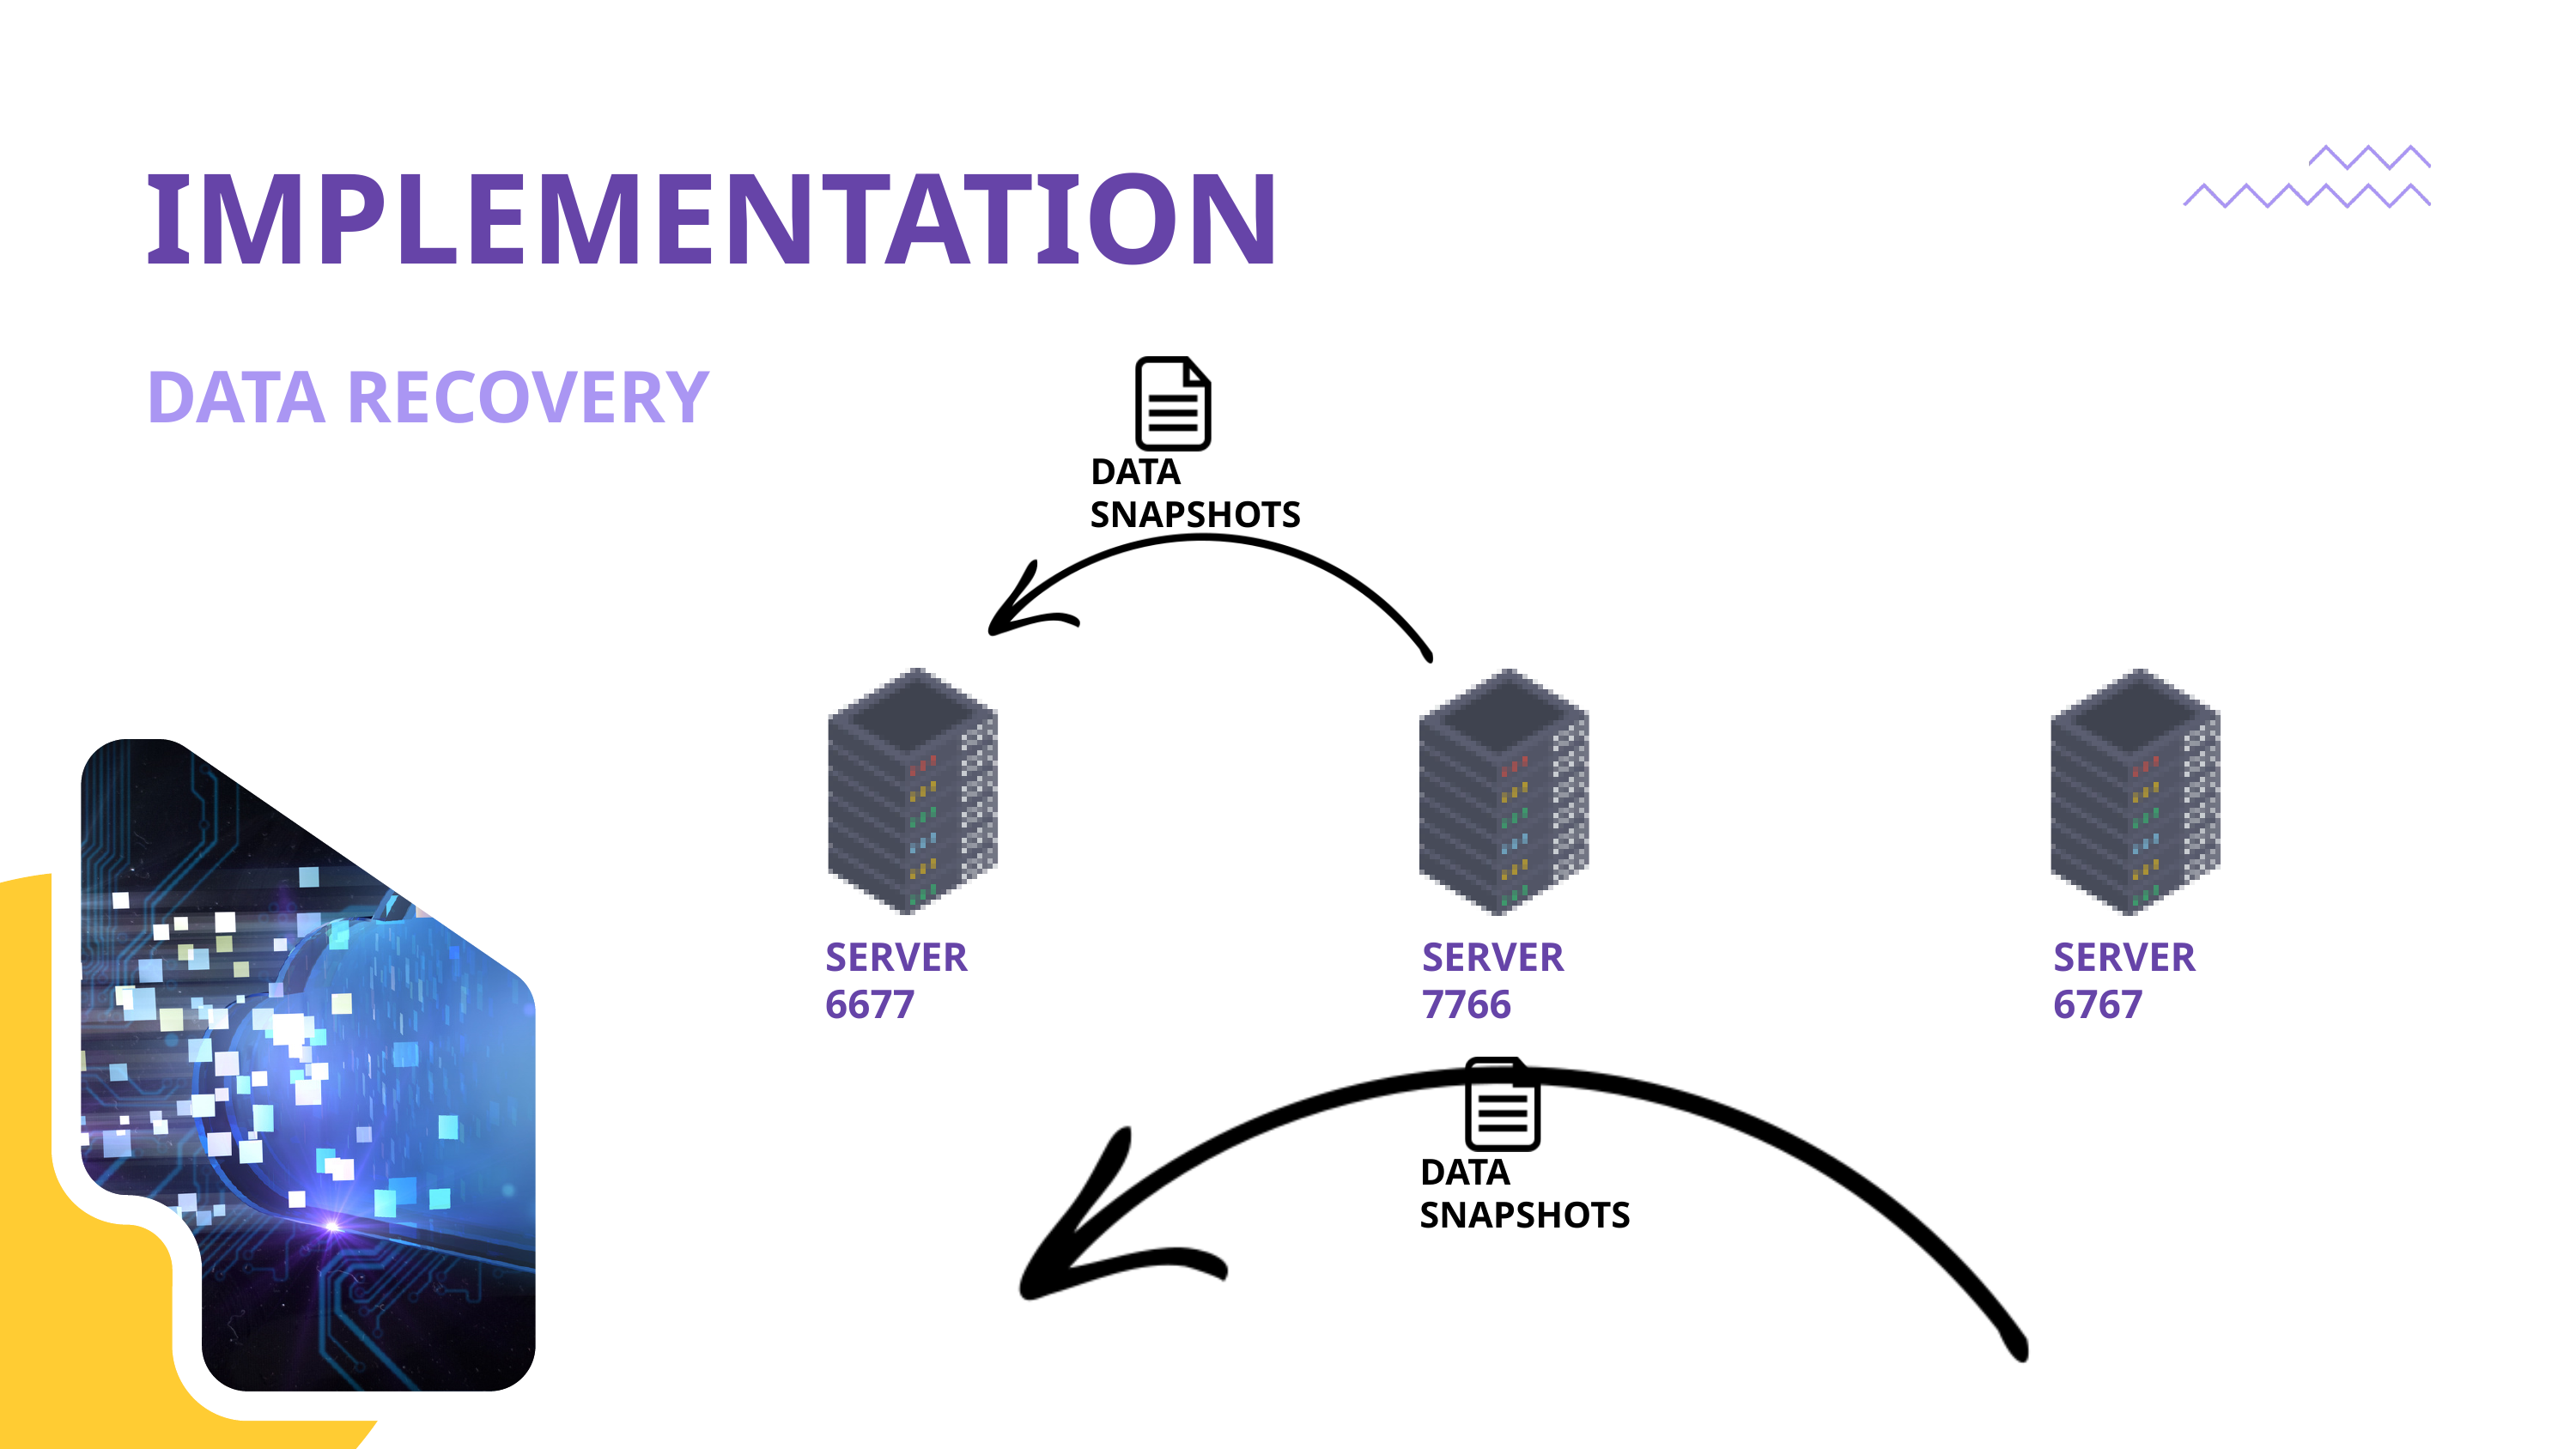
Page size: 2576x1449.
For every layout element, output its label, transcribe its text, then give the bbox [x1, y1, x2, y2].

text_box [824, 668, 1018, 1028]
text_box [2183, 144, 2432, 209]
text_box [1135, 356, 1212, 448]
text_box [1465, 1057, 1541, 1149]
text_box DATA SNAPSHOTS [1090, 448, 1326, 535]
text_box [2050, 668, 2245, 1028]
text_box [1419, 668, 1614, 1028]
text_box [987, 495, 1436, 670]
text_box IMPLEMENTATION [144, 163, 1326, 289]
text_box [0, 724, 551, 1449]
text_box DATA RECOVERY [144, 351, 775, 438]
text_box DATA SNAPSHOTS [1419, 1149, 1654, 1235]
text_box [1017, 981, 2035, 1375]
